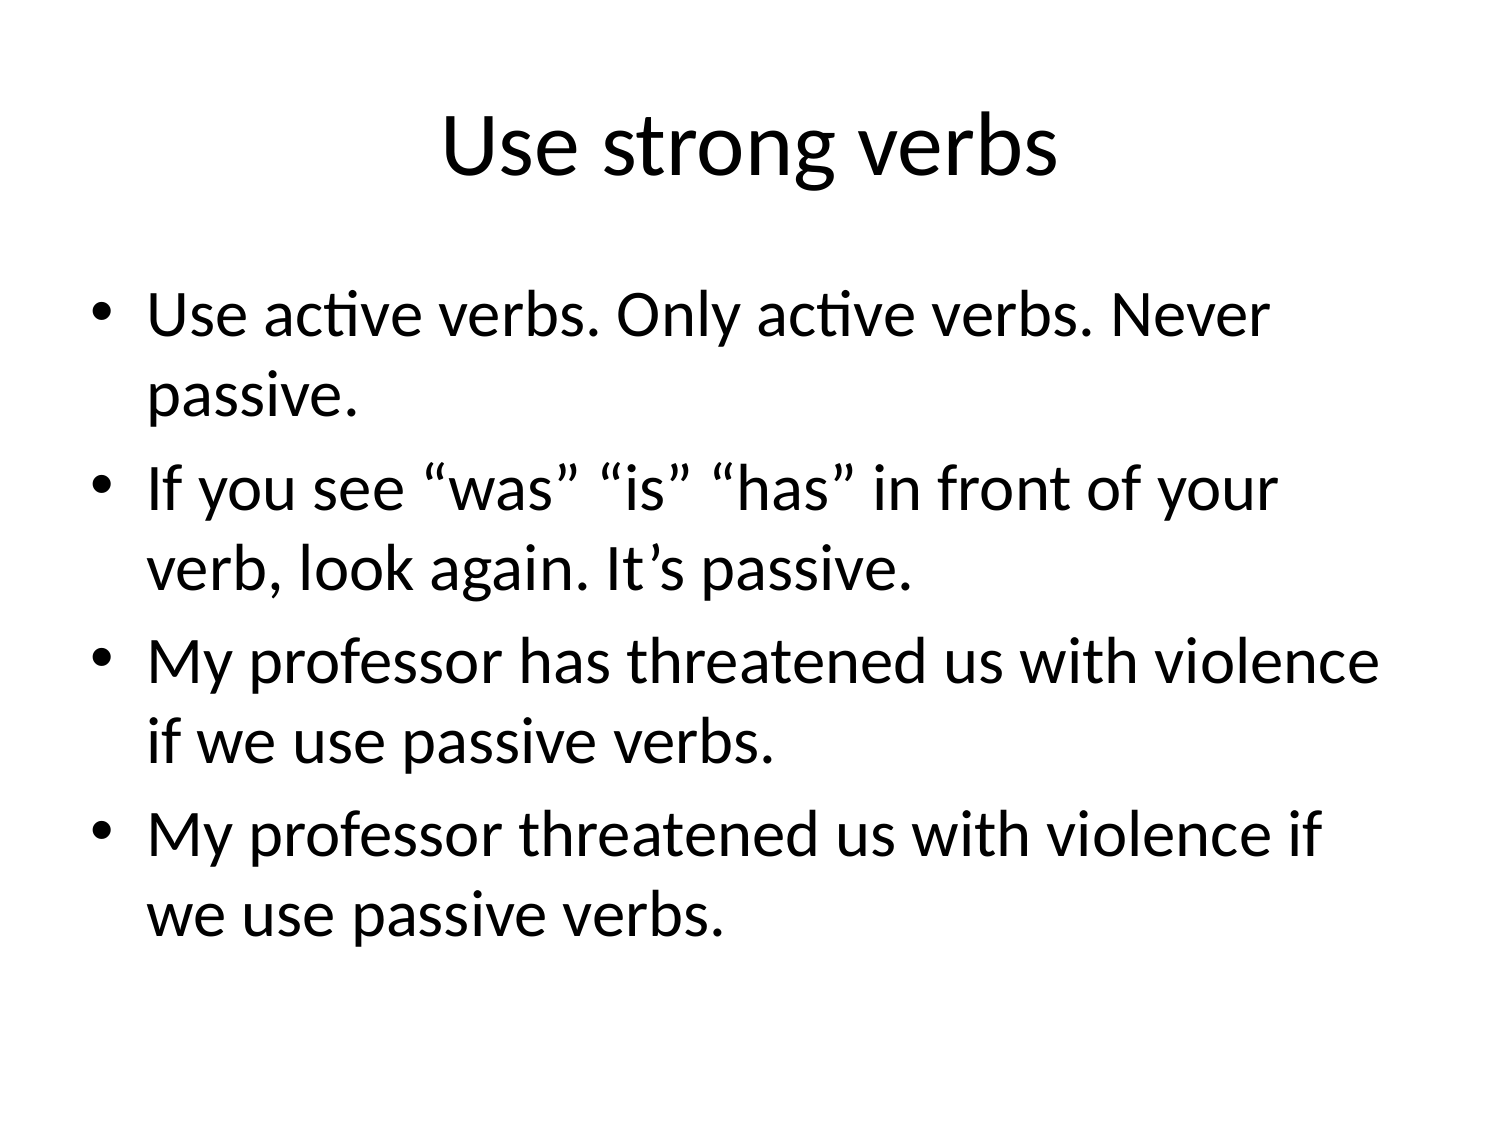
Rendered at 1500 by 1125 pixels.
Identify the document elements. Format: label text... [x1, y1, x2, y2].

title Use strong verbs [75, 45, 1425, 233]
list Use active verbs. Only active verbs. Never passive. If you see “was” “is” “has” in front of your verb, look again. It’s passive. My professor has threatened us with violence if we use passive verbs. My professor threatened us with violence if we use passive verbs. [75, 262, 1425, 1005]
